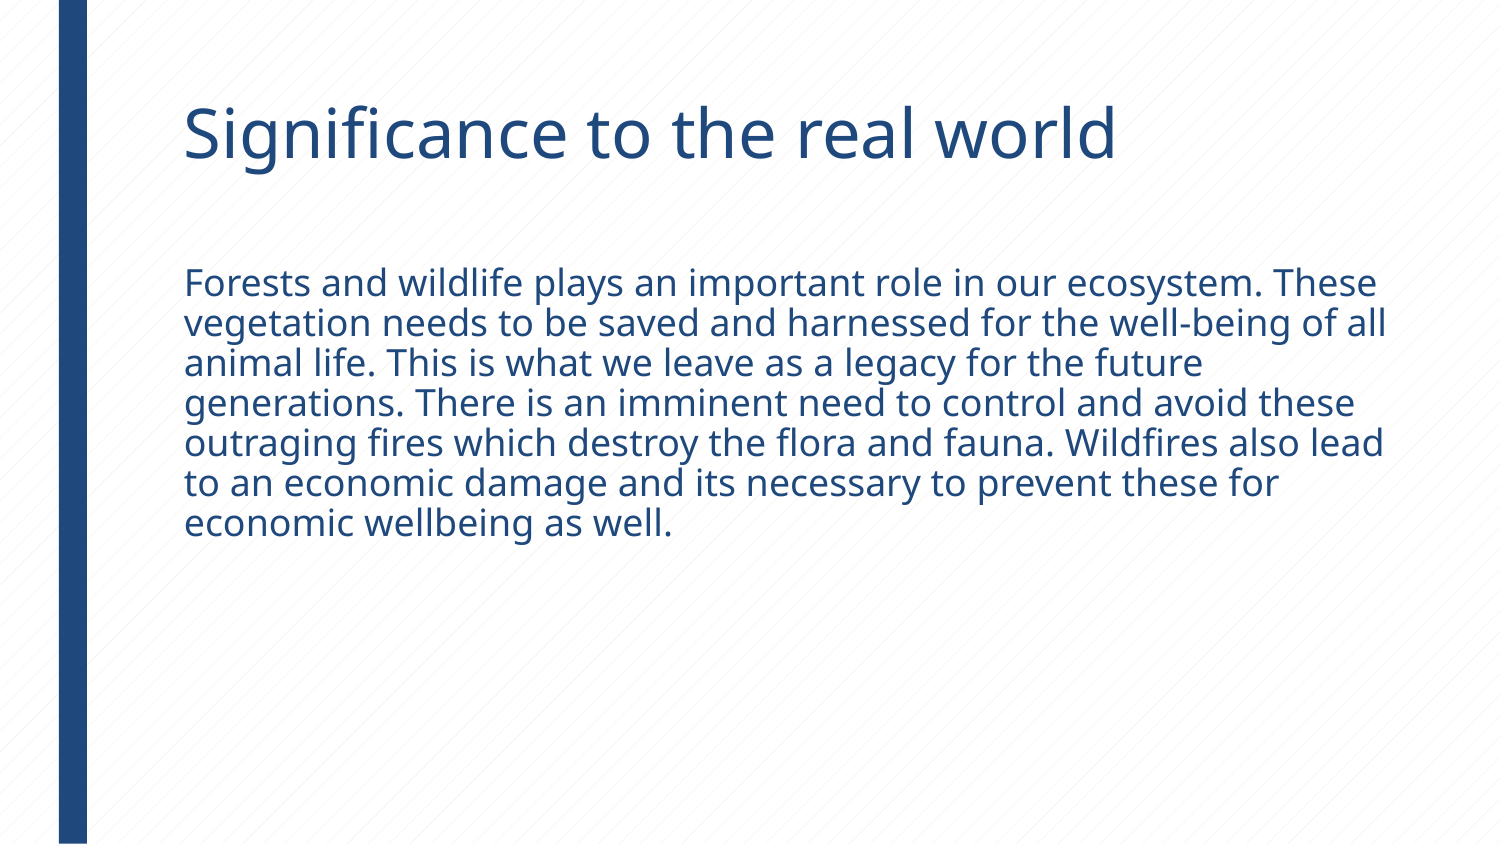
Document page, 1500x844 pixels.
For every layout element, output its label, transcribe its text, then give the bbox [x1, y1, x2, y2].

title Significance to the real world [168, 84, 1351, 249]
title Forests and wildlife plays an important role in our ecosystem. These vegetation needs to be saved and harnessed for the well-being of all animal life. This is what we leave as a legacy for the future generations. There is an imminent need to control and avoid these outraging fires which destroy the flora and fauna. Wildfires also lead to an economic damage and its necessary to prevent these for economic wellbeing as well. [168, 249, 1430, 666]
